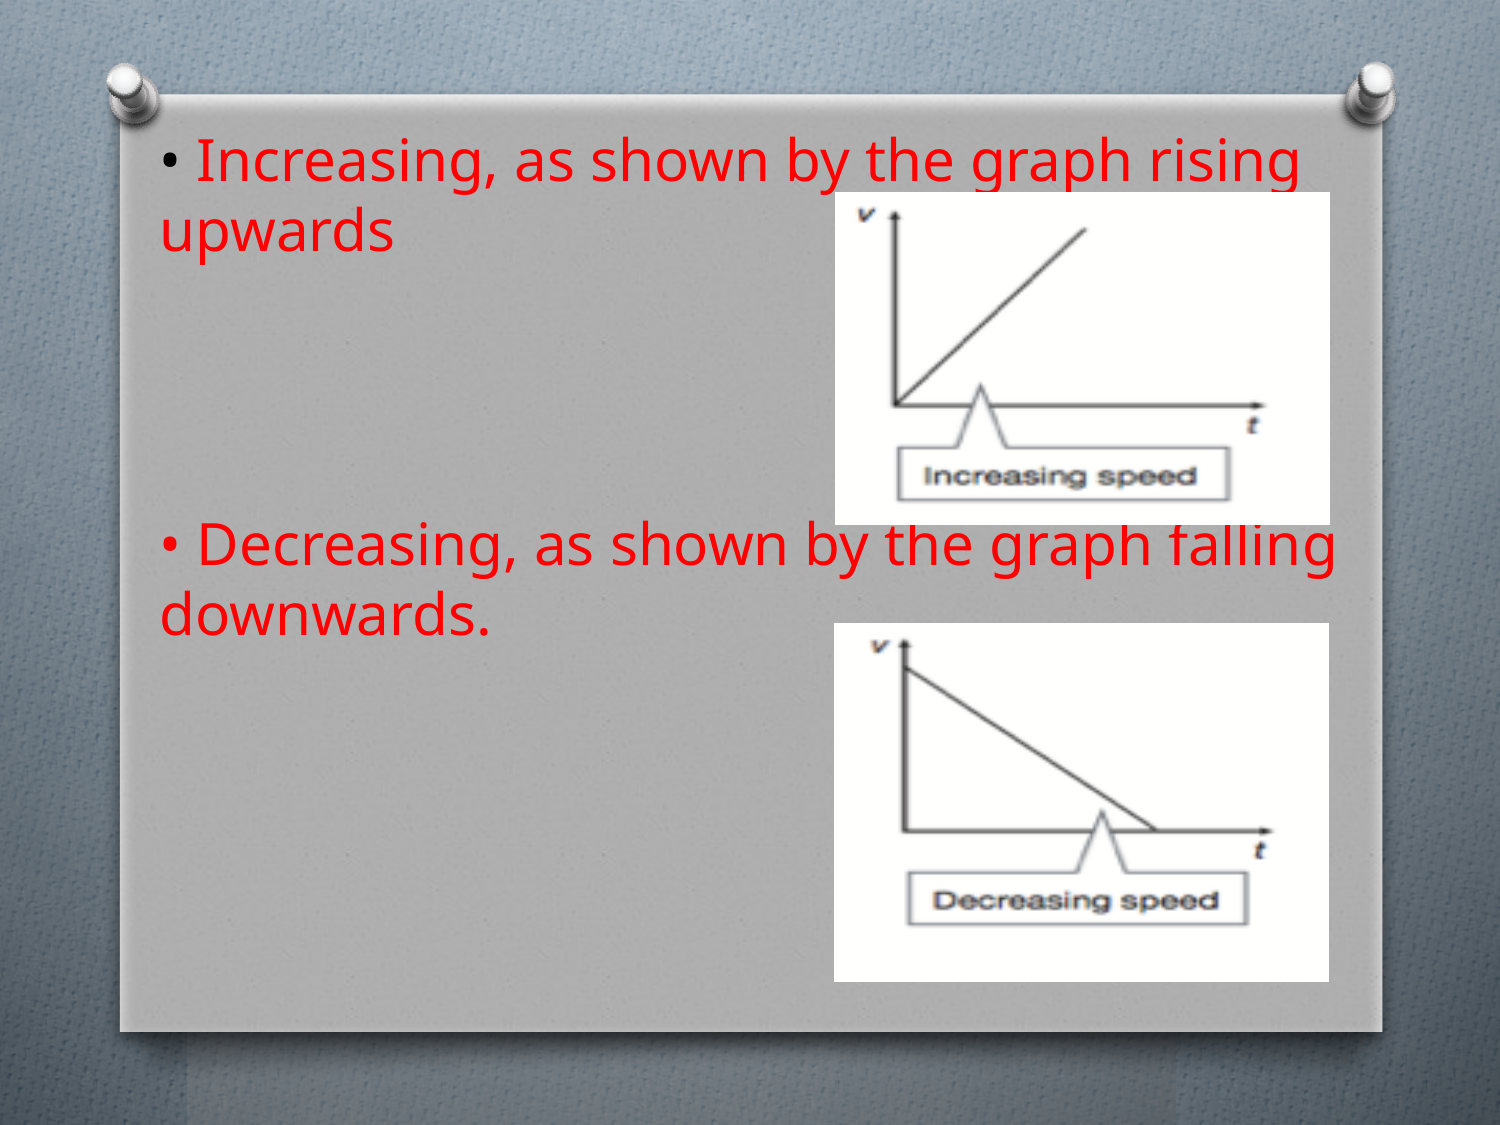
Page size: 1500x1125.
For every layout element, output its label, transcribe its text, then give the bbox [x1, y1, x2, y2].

picture [833, 623, 1330, 982]
list • Increasing, as shown by the graph rising upwards • Decreasing, as shown by the graph falling downwards. [144, 115, 1358, 1005]
picture [75, 29, 198, 146]
picture [834, 192, 1331, 525]
picture [1317, 35, 1439, 154]
